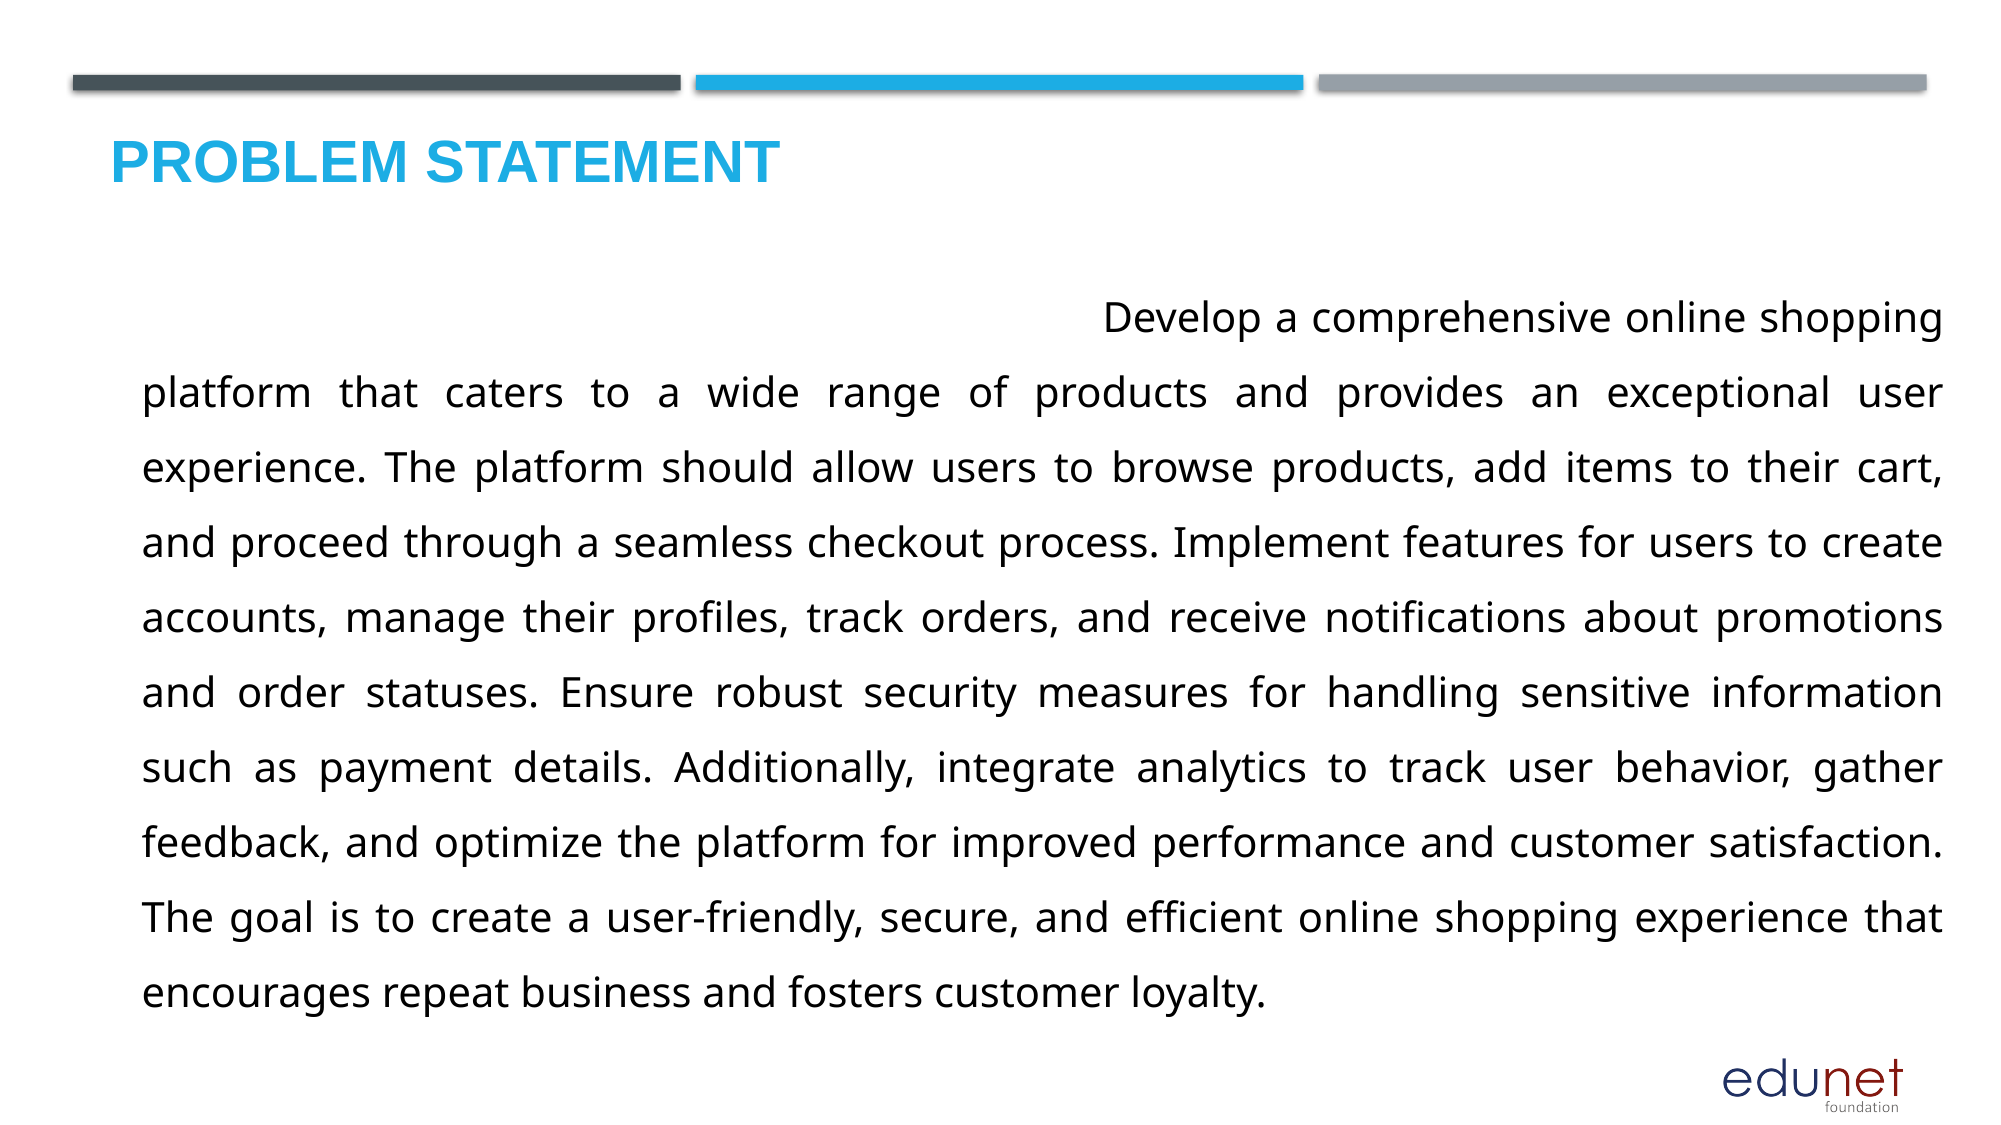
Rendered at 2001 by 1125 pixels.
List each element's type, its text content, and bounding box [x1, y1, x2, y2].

title Problem Statement [95, 115, 1905, 203]
picture [1719, 1056, 1905, 1116]
text_box Develop a comprehensive online shopping platform that caters to a wide range of products and provides an exceptional user experience. The platform should allow users to browse products, add items to their cart, and proceed through a seamless checkout process. Implement features for users to create accounts, manage their profiles, track orders, and receive notifications about promotions and order statuses. Ensure robust security measures for handling sensitive information such as payment details. Additionally, integrate analytics to track user behavior, gather feedback, and optimize the platform for improved performance and customer satisfaction. The goal is to create a user-friendly, secure, and efficient online shopping experience that encourages repeat business and fosters customer loyalty. [126, 258, 1960, 1024]
